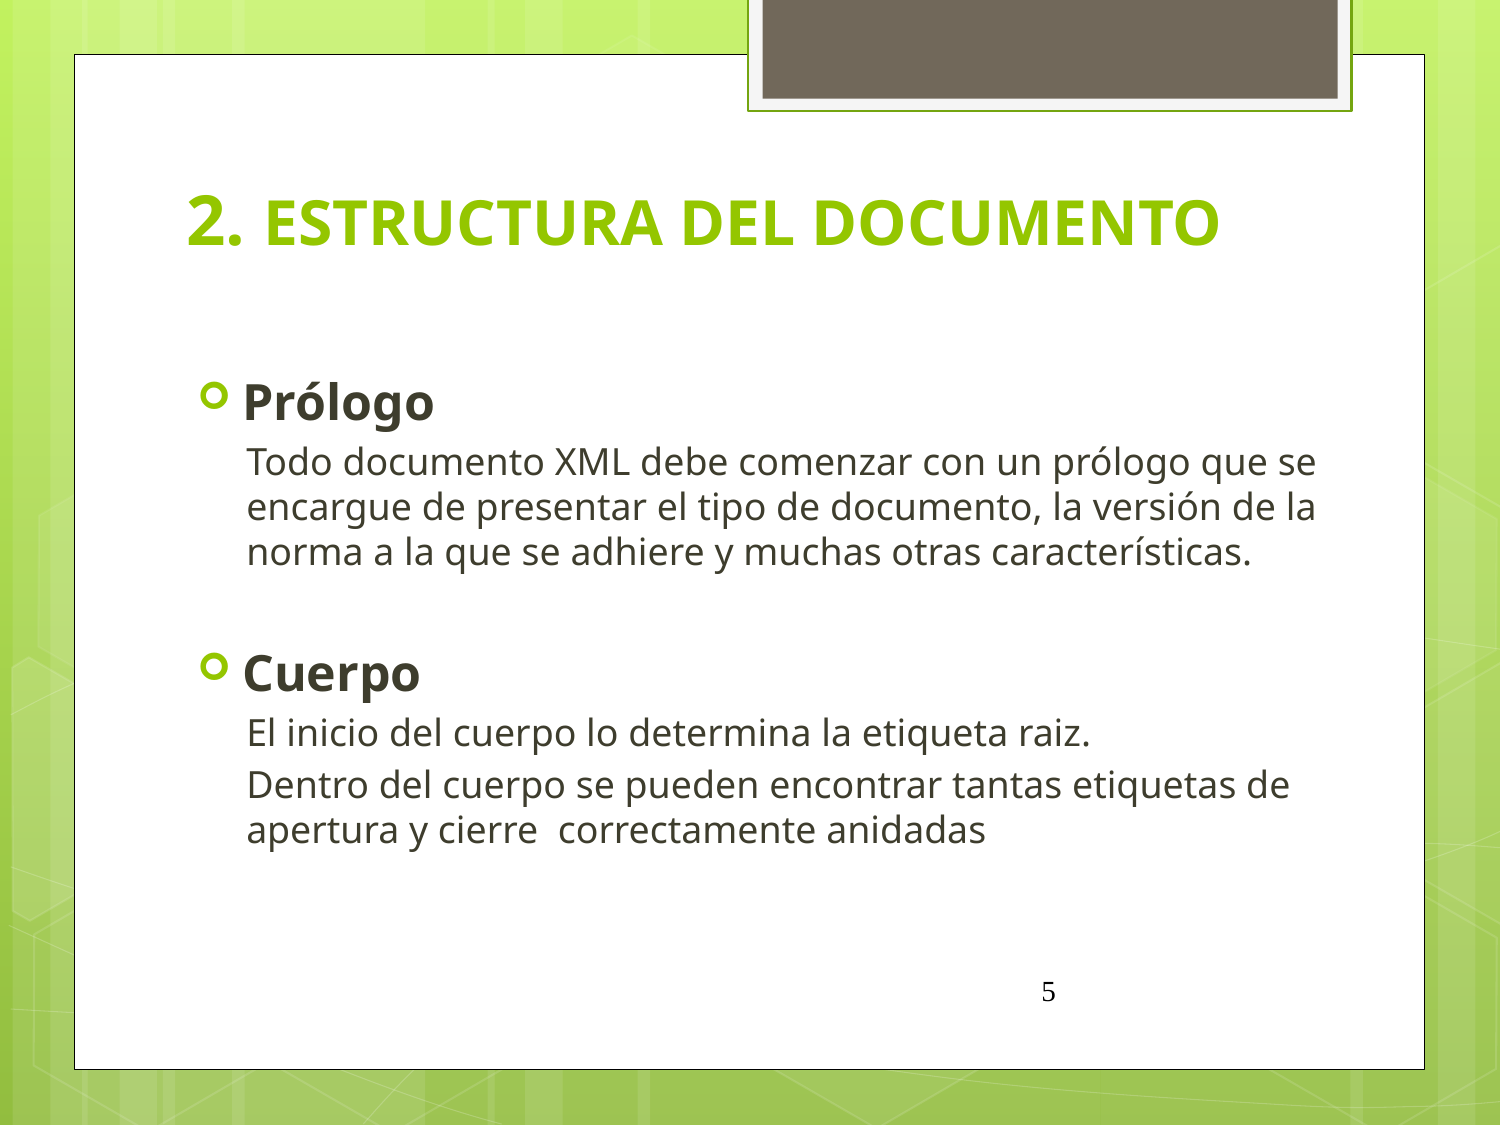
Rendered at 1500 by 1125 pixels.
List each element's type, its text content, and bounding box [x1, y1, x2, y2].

footer 5 [761, 960, 1336, 1020]
list Prólogo Todo documento XML debe comenzar con un prólogo que se encargue de presentar el tipo de documento, la versión de la norma a la que se adhiere y muchas otras características. Cuerpo El inicio del cuerpo lo determina la etiqueta raiz. Dentro del cuerpo se pueden encontrar tantas etiquetas de apertura y cierre correctamente anidadas [171, 292, 1365, 887]
title 2. ESTRUCTURA DEL DOCUMENTO [171, 168, 1324, 292]
